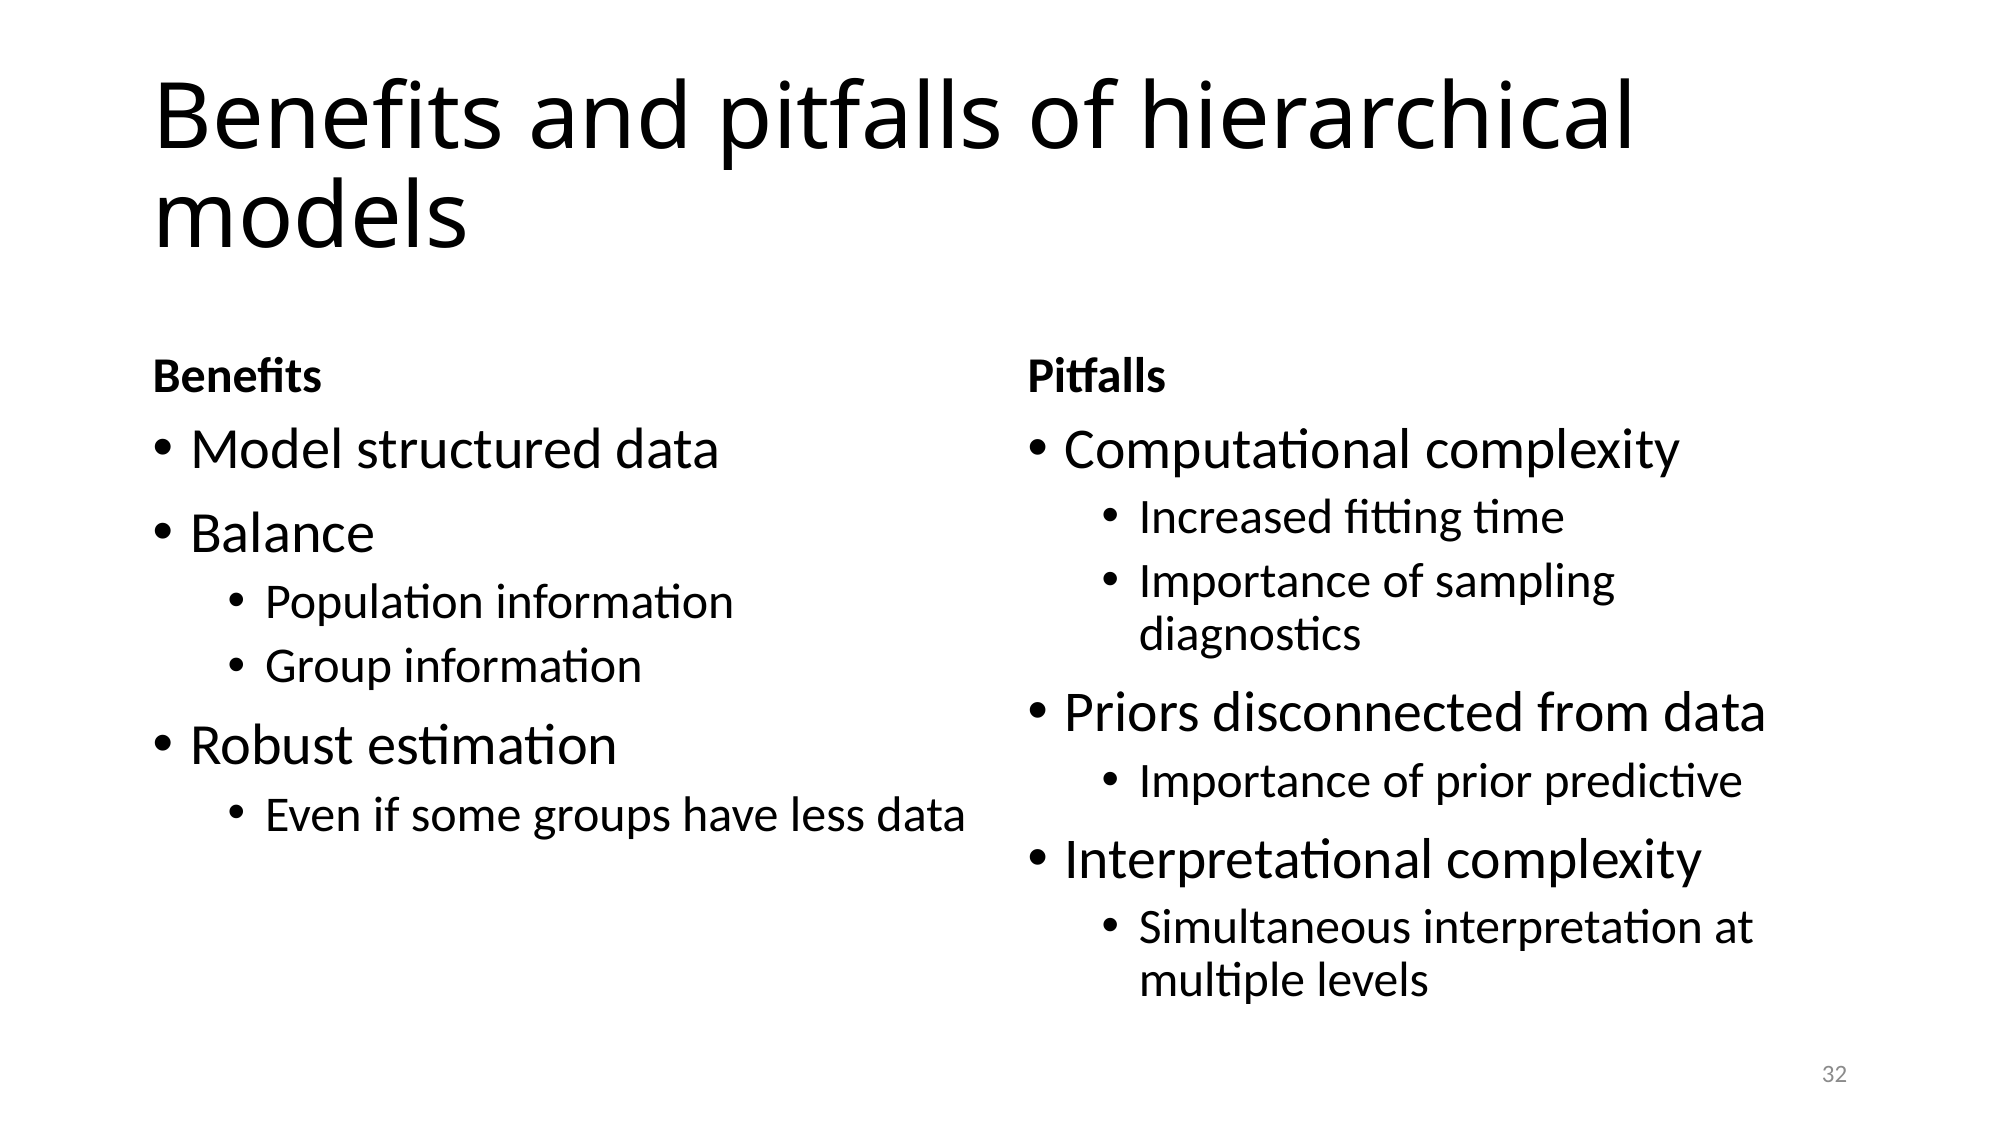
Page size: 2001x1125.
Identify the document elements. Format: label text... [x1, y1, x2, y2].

list Model structured data Balance Population information Group information Robust estimation Even if some groups have less data [137, 410, 984, 1016]
list Computational complexity Increased fitting time Importance of sampling diagnostics Priors disconnected from data Importance of prior predictive Interpretational complexity Simultaneous interpretation at multiple levels [1012, 410, 1863, 1016]
title Benefits and pitfalls of hierarchical models [137, 59, 1863, 278]
list Pitfalls [1012, 275, 1863, 410]
slide_number 32 [1412, 1042, 1863, 1103]
list Benefits [137, 275, 984, 410]
